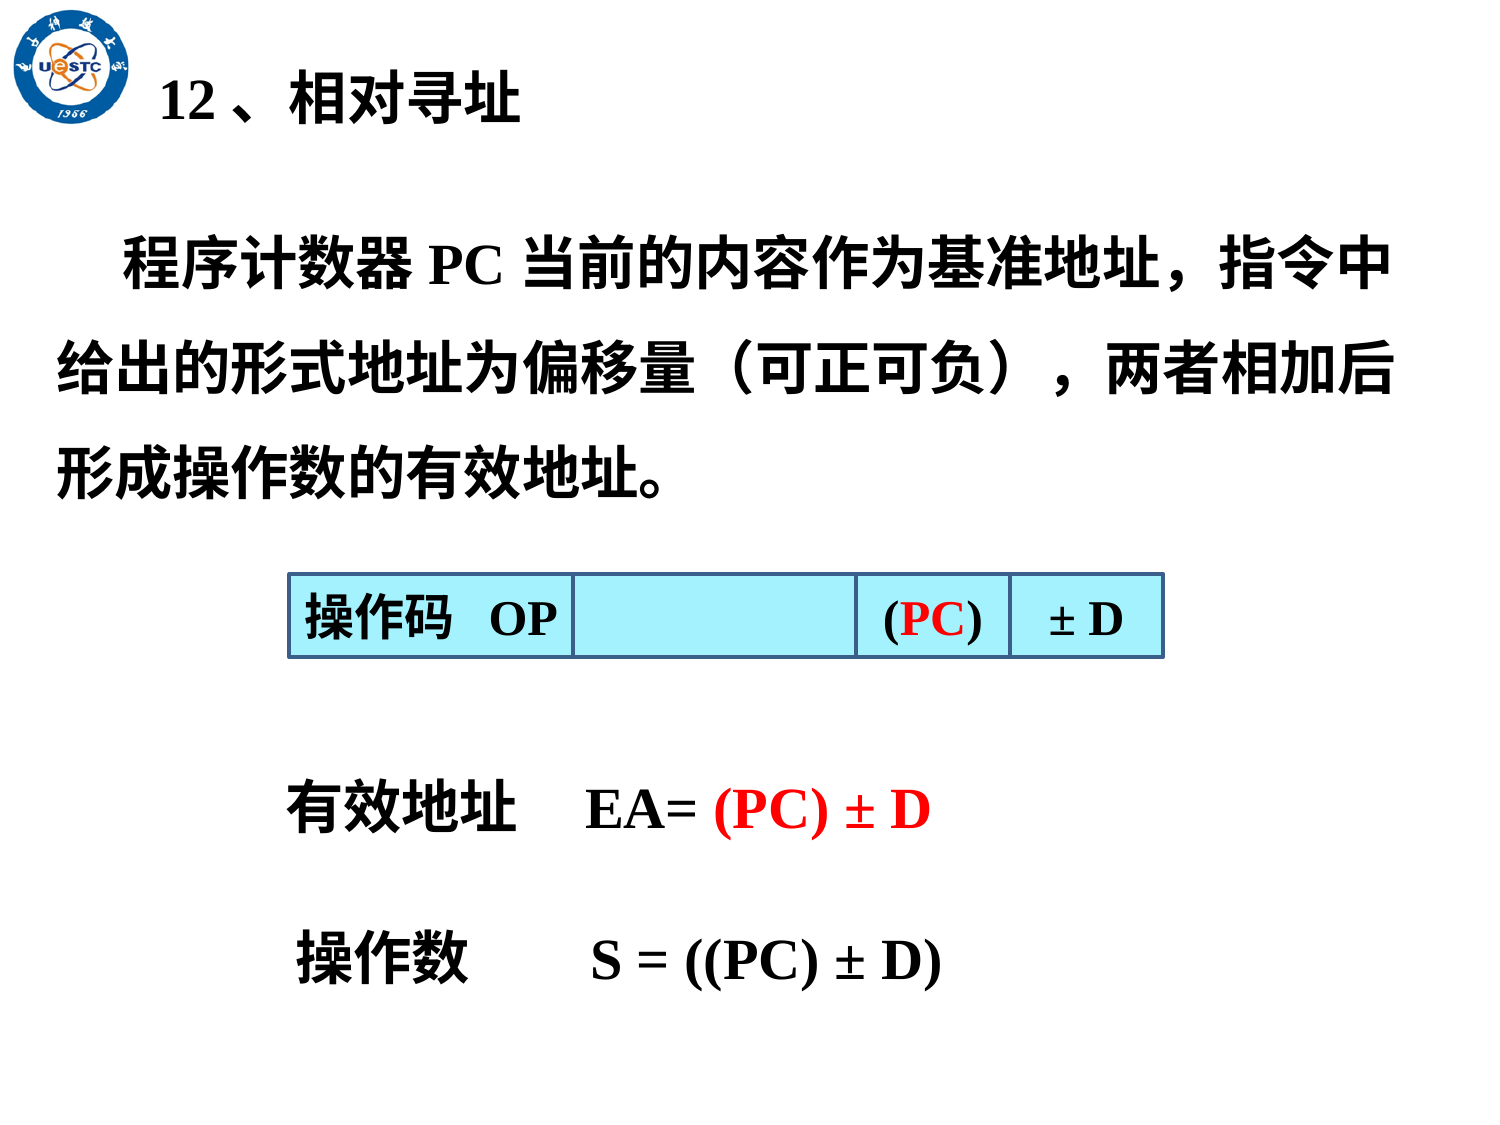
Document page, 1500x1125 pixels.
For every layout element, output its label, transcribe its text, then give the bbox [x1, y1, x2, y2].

text_box 12、相对寻址 [143, 19, 537, 139]
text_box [288, 573, 1164, 658]
picture [6, 8, 136, 126]
text_box 操作数 S = ((PC) ± D) [280, 913, 959, 999]
text_box 有效地址 EA= (PC) ± D [270, 763, 948, 848]
text_box 程序计数器PC当前的内容作为基准地址，指令中给出的形式地址为偏移量（可正可负），两者相加后形成操作数的有效地址。 [41, 183, 1447, 514]
